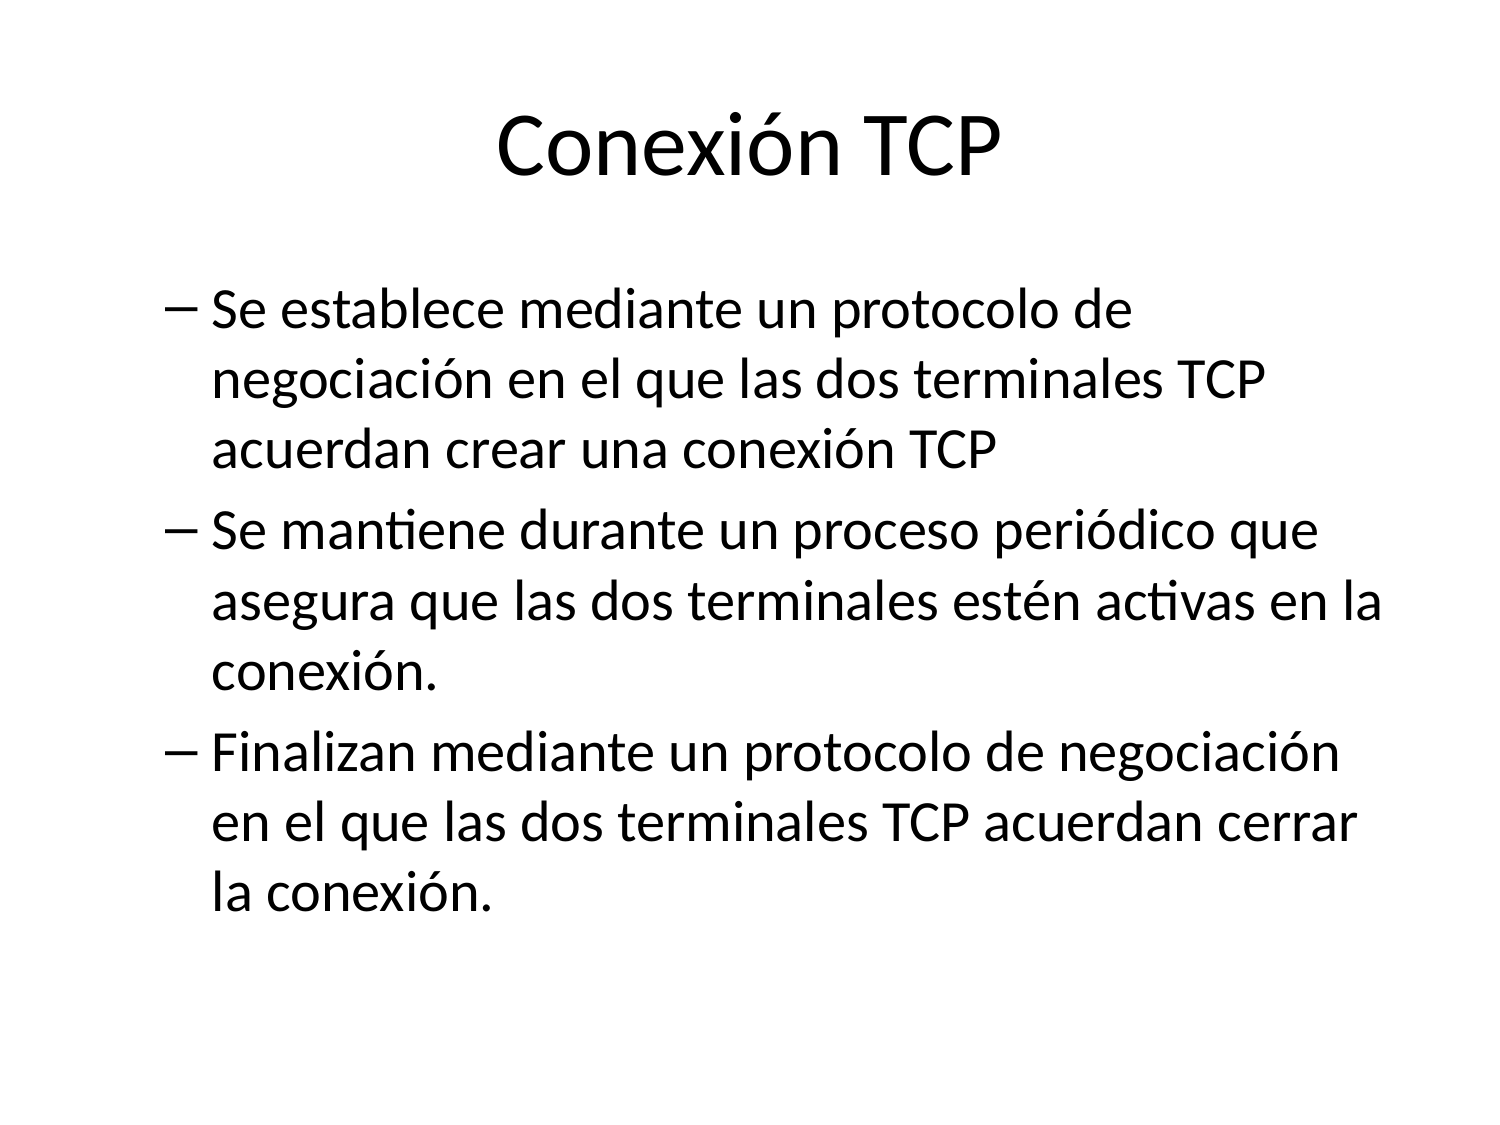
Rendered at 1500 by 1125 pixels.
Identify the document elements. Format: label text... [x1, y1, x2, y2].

title Conexión TCP [75, 45, 1425, 233]
list Se establece mediante un protocolo de negociación en el que las dos terminales TCP acuerdan crear una conexión TCP Se mantiene durante un proceso periódico que asegura que las dos terminales estén activas en la conexión. Finalizan mediante un protocolo de negociación en el que las dos terminales TCP acuerdan cerrar la conexión. [75, 262, 1425, 1005]
